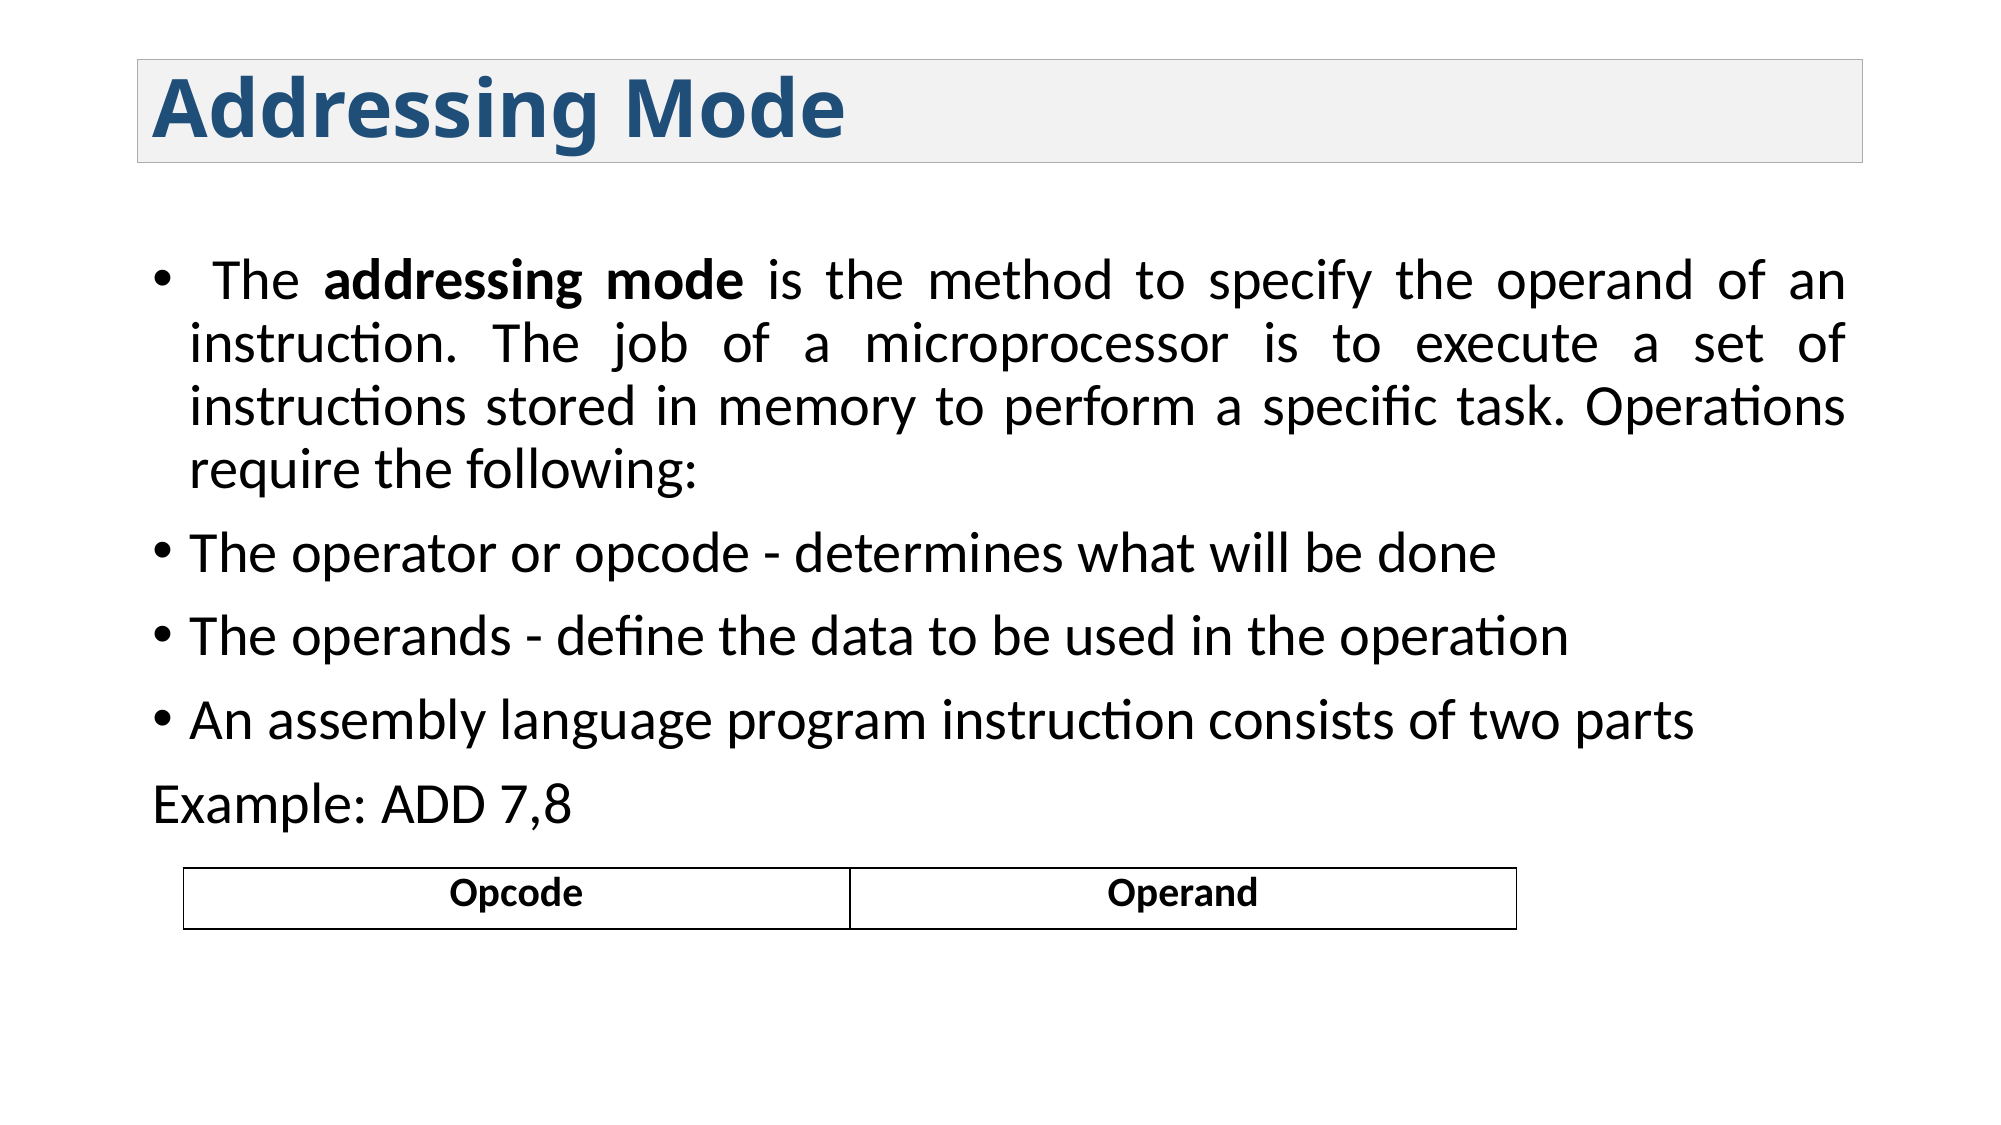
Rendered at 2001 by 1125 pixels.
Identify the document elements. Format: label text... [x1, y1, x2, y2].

list The addressing mode is the method to specify the operand of an instruction. The job of a microprocessor is to execute a set of instructions stored in memory to perform a specific task. Operations require the following: The operator or opcode - determines what will be done The operands - define the data to be used in the operation An assembly language program instruction consists of two parts Example: ADD 7,8 [137, 242, 1863, 1093]
table_header Opcode [184, 869, 849, 928]
title Addressing Mode [137, 59, 1863, 163]
table_header Operand [851, 869, 1516, 928]
